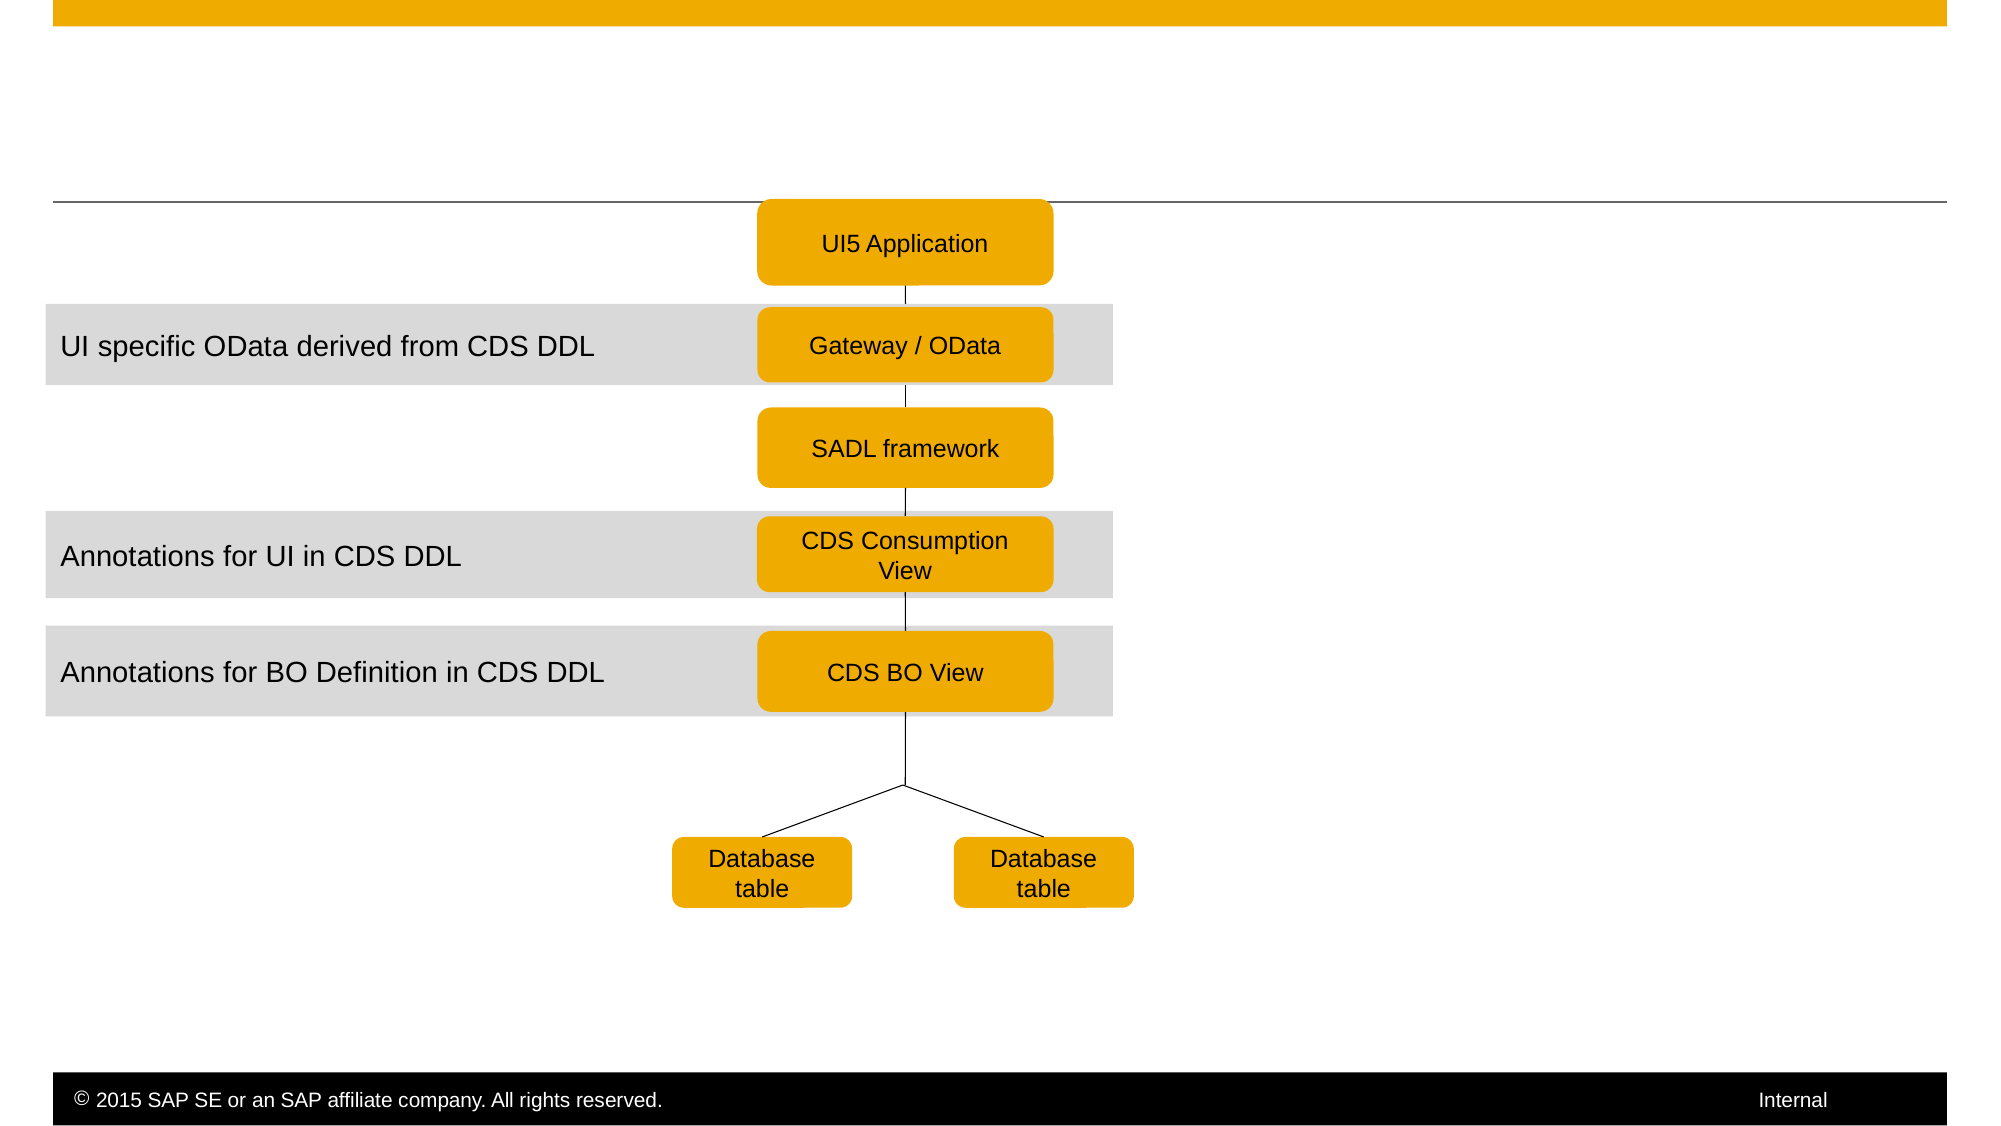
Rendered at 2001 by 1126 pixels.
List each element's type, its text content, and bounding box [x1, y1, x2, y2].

text_box Gateway / OData [757, 307, 1054, 383]
text_box Annotations for BO Definition in CDS DDL [45, 625, 904, 717]
text_box Annotations for UI in CDS DDL [45, 510, 904, 599]
text_box UI5 Application [757, 198, 1054, 286]
text_box Database table [672, 836, 853, 908]
text_box Annotations for BO Definition in CDS DDL [907, 625, 1113, 717]
text_box Annotations for UI in CDS DDL [906, 510, 1113, 599]
text_box CDS BO View [757, 630, 1054, 712]
text_box SADL framework [757, 407, 1054, 488]
text_box UI specific OData derived from CDS DDL [906, 303, 1113, 386]
text_box CDS Consumption View [756, 516, 1054, 593]
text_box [761, 784, 901, 838]
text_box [902, 784, 1045, 838]
text_box Database table [953, 836, 1134, 908]
text_box UI specific OData derived from CDS DDL [45, 303, 905, 386]
